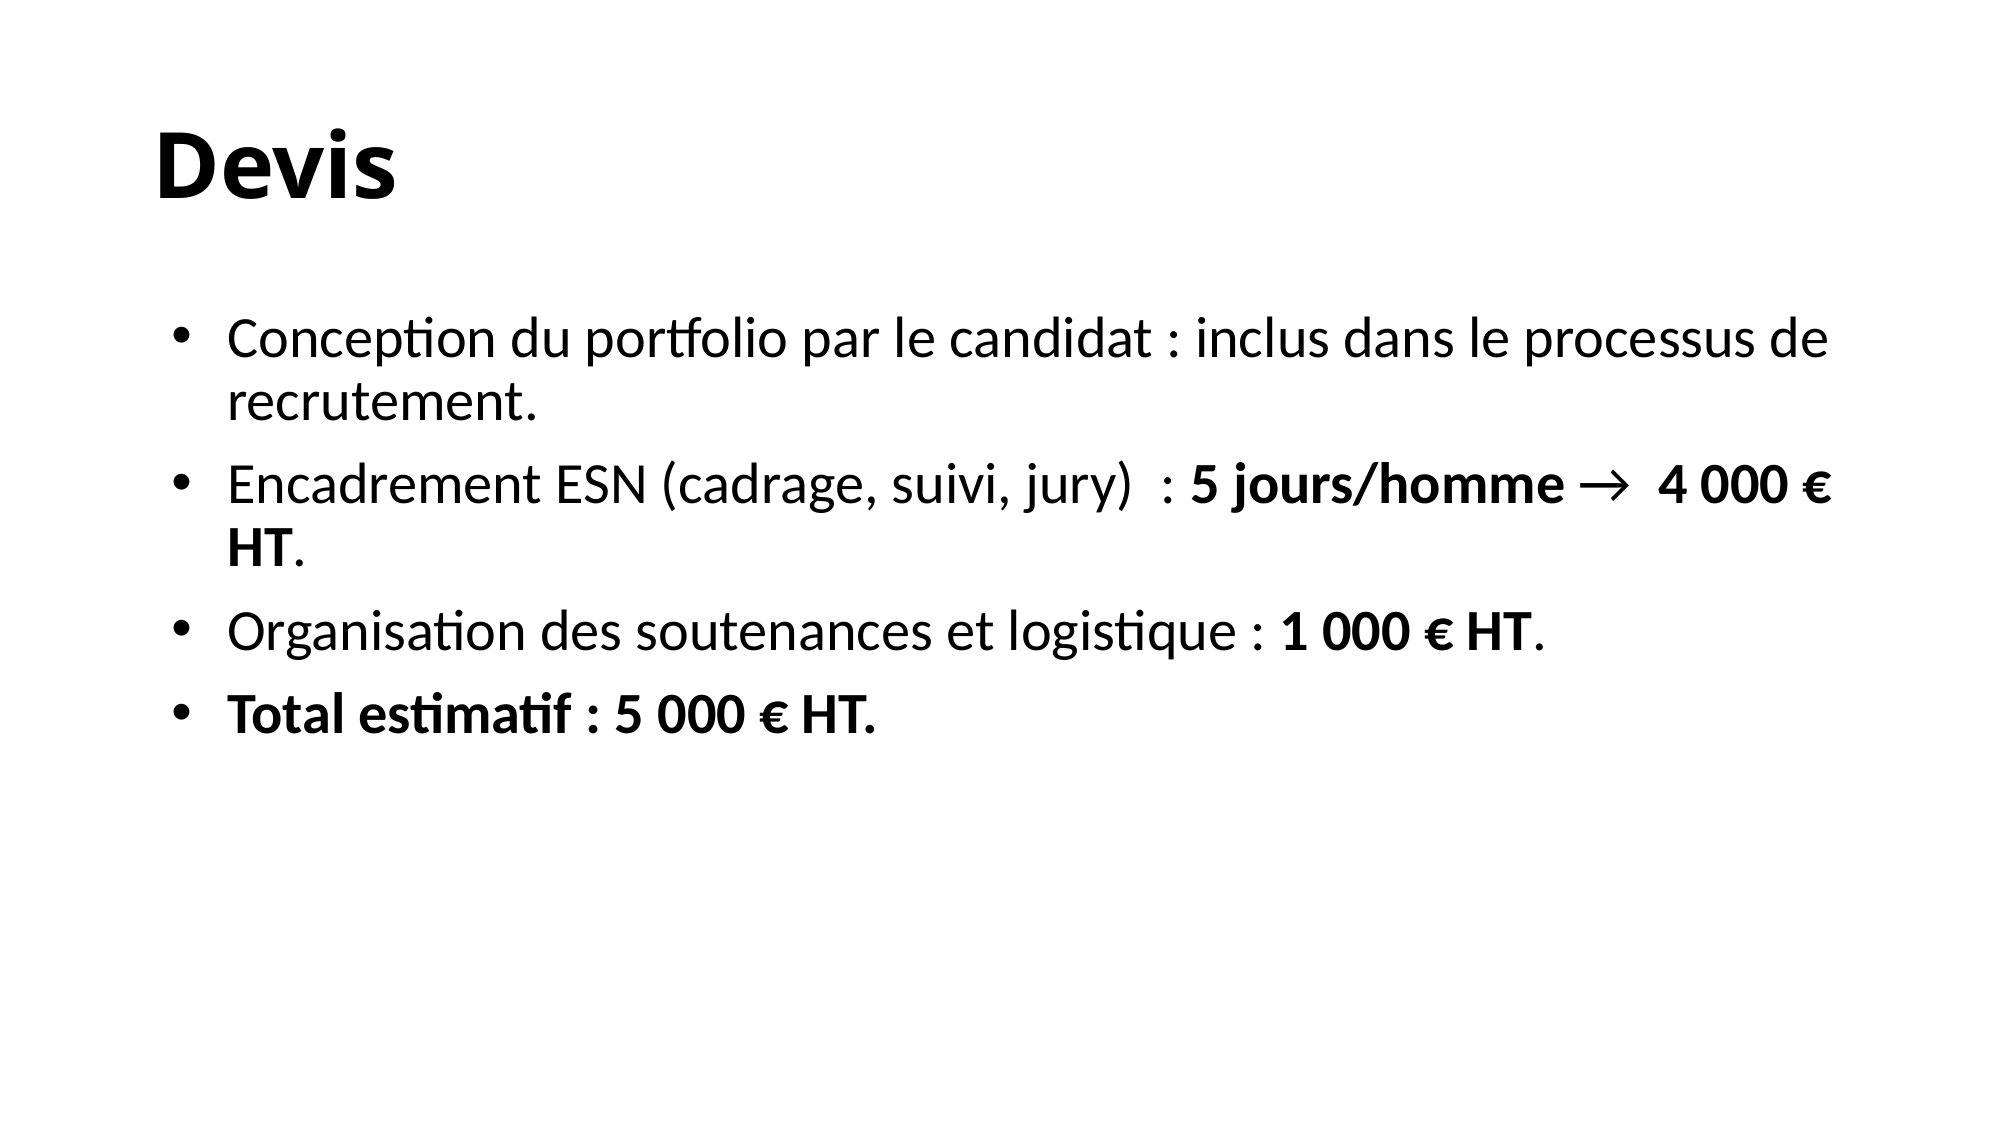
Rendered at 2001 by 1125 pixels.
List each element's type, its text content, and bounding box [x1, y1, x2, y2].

list Conception du portfolio par le candidat : inclus dans le processus de recrutement. Encadrement ESN (cadrage, suivi, jury) : 5 jours/homme → 4 000 € HT. Organisation des soutenances et logistique : 1 000 € HT. Total estimatif : 5 000 € HT. [137, 299, 1863, 1014]
title Devis [137, 59, 1863, 278]
